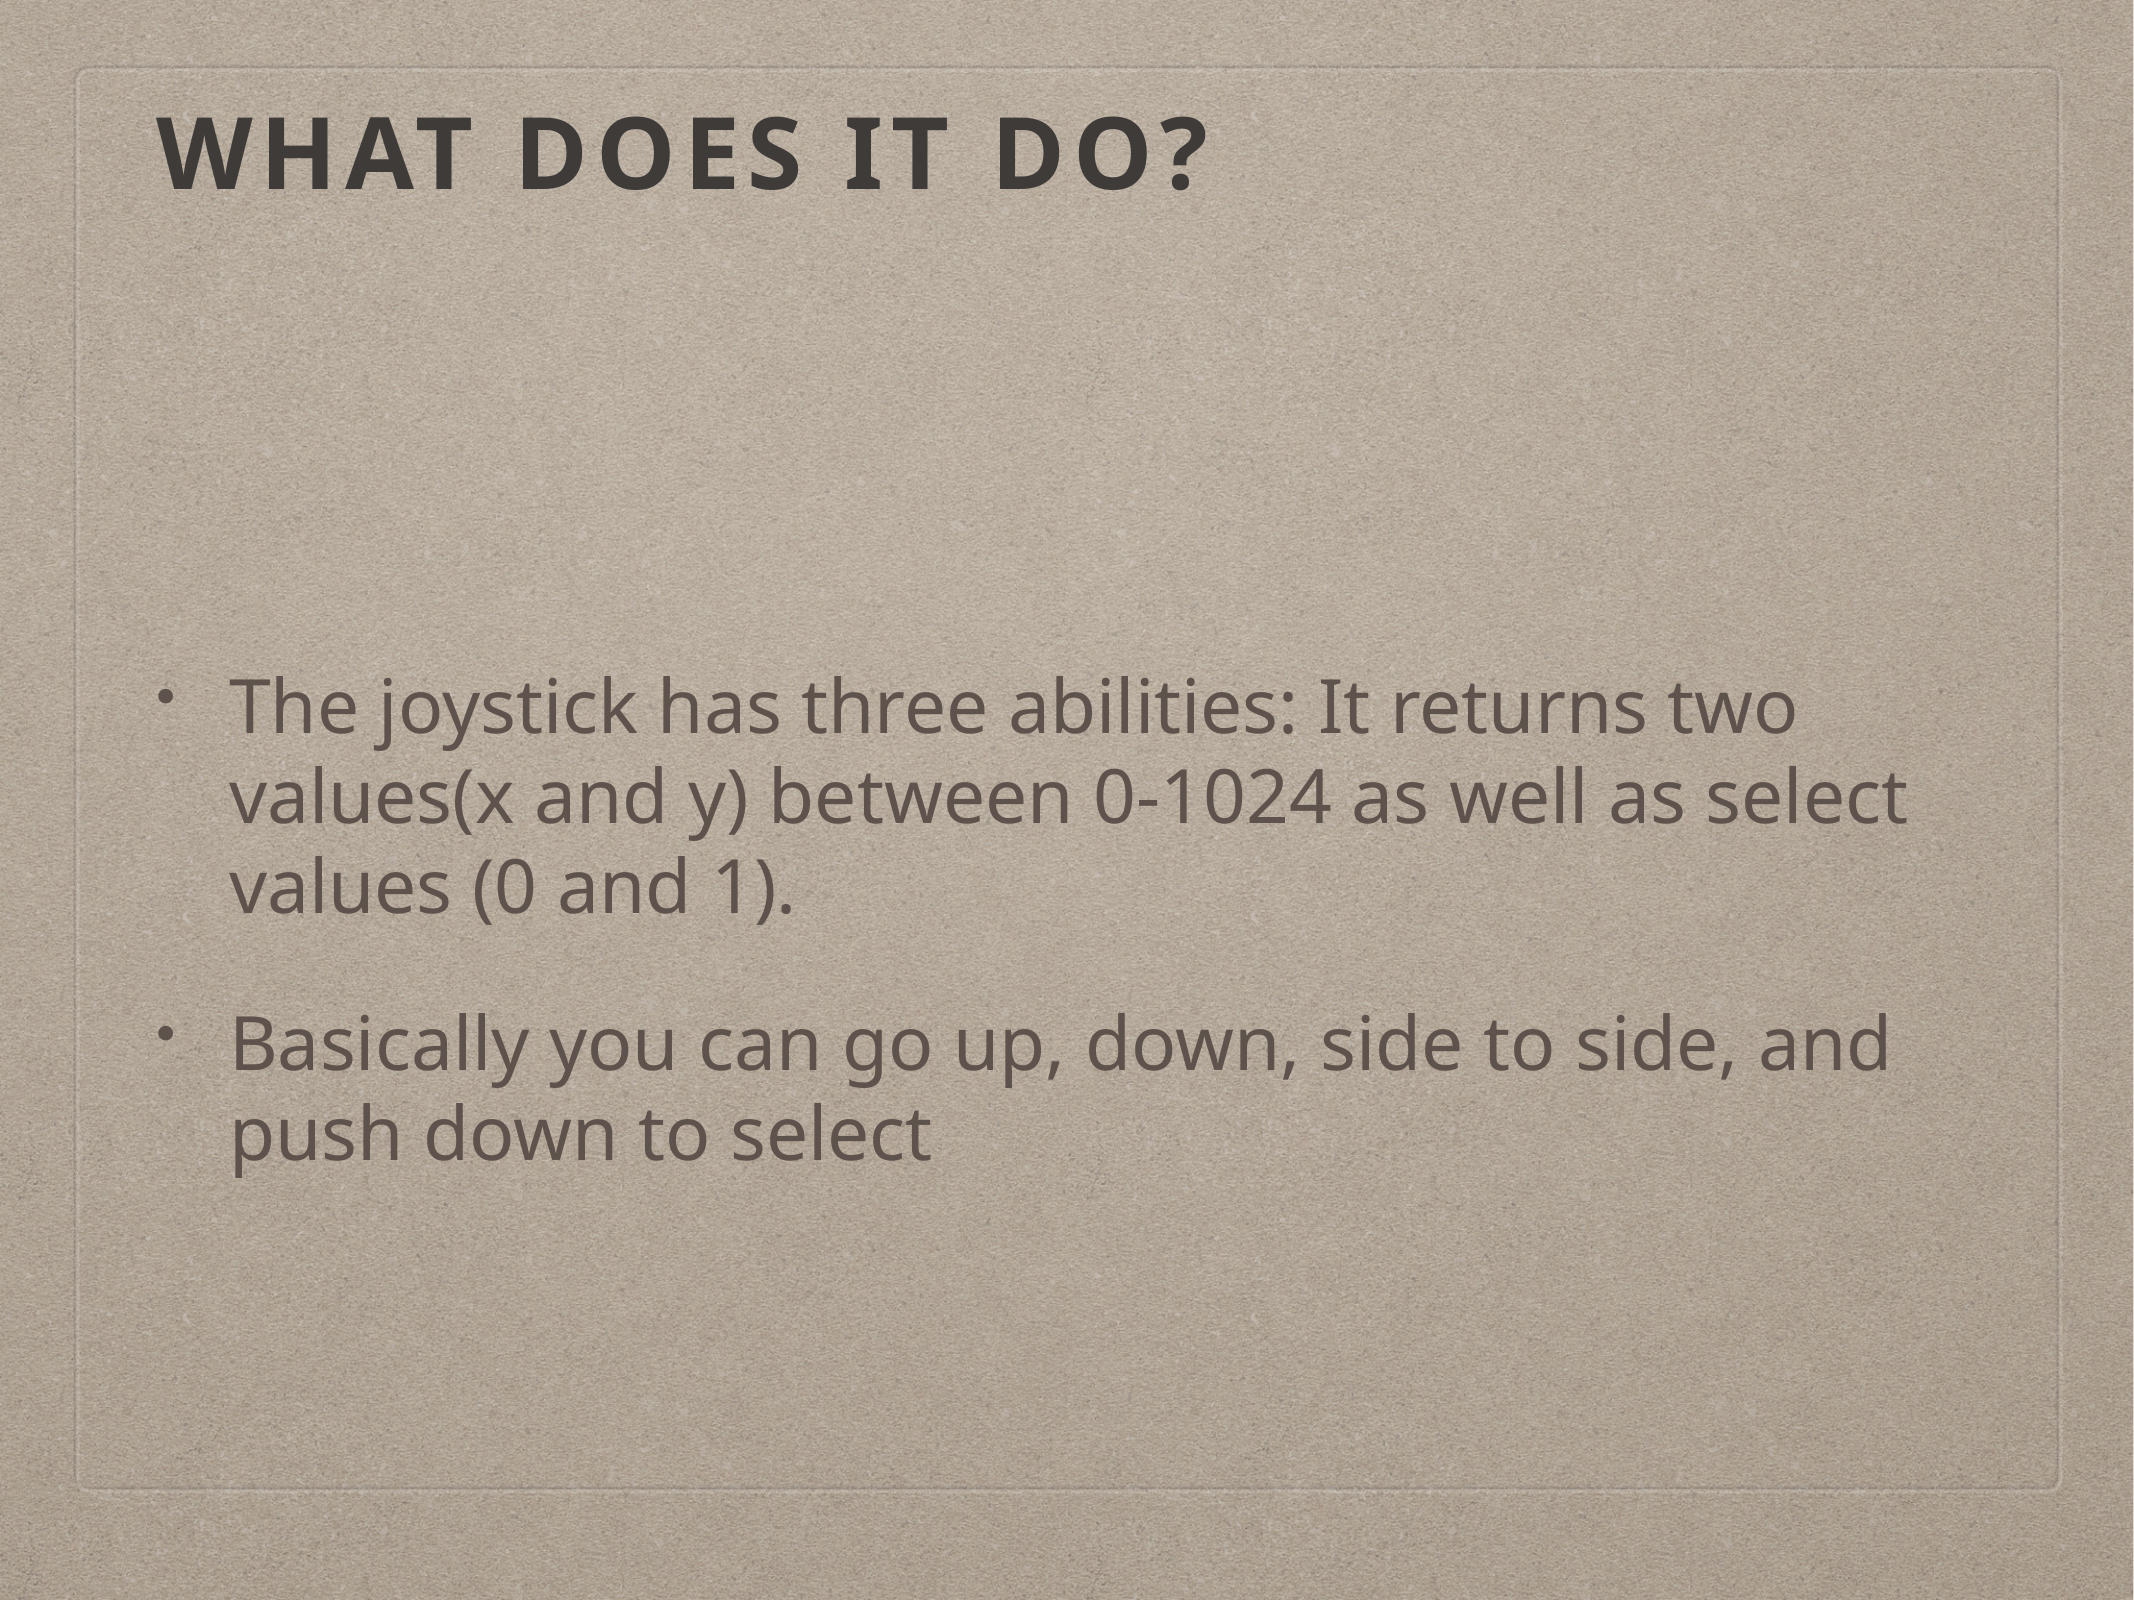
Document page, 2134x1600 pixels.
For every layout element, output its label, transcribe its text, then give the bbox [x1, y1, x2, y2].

picture [0, 0, 2134, 1600]
title What does it do? [147, 103, 1986, 386]
list The joystick has three abilities: It returns two values(x and y) between 0-1024 as well as select values (0 and 1). Basically you can go up, down, side to side, and push down to select [147, 426, 1986, 1407]
